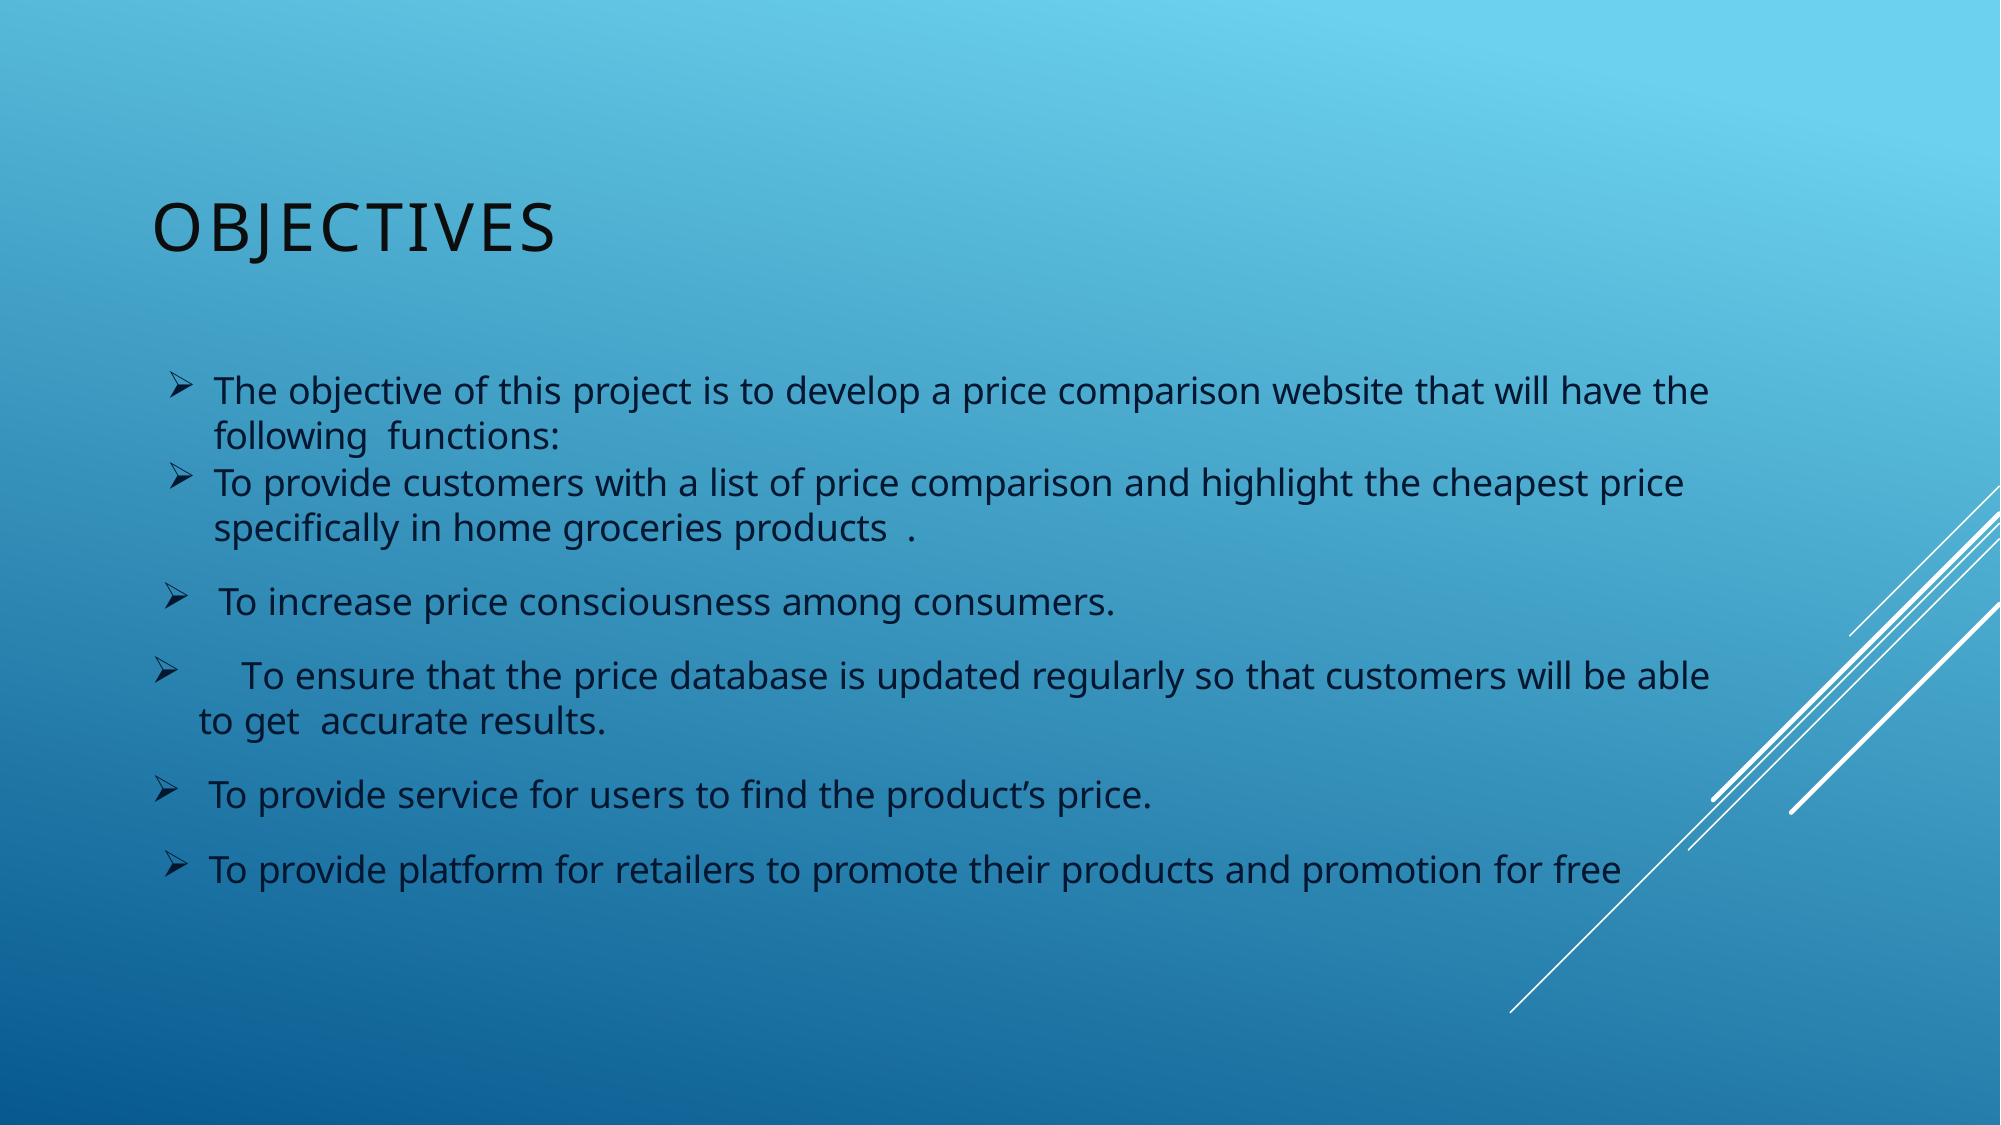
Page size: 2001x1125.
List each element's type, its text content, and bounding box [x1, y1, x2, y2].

title Objectives [149, 128, 604, 319]
text_box The objective of this project is to develop a price comparison website that will have the following functions: To provide customers with a list of price comparison and highlight the cheapest price specifically in home groceries products . To increase price consciousness among consumers. To ensure that the price database is updated regularly so that customers will be able to get accurate results. To provide service for users to find the product’s price. To provide platform for retailers to promote their products and promotion for free [149, 364, 1760, 891]
